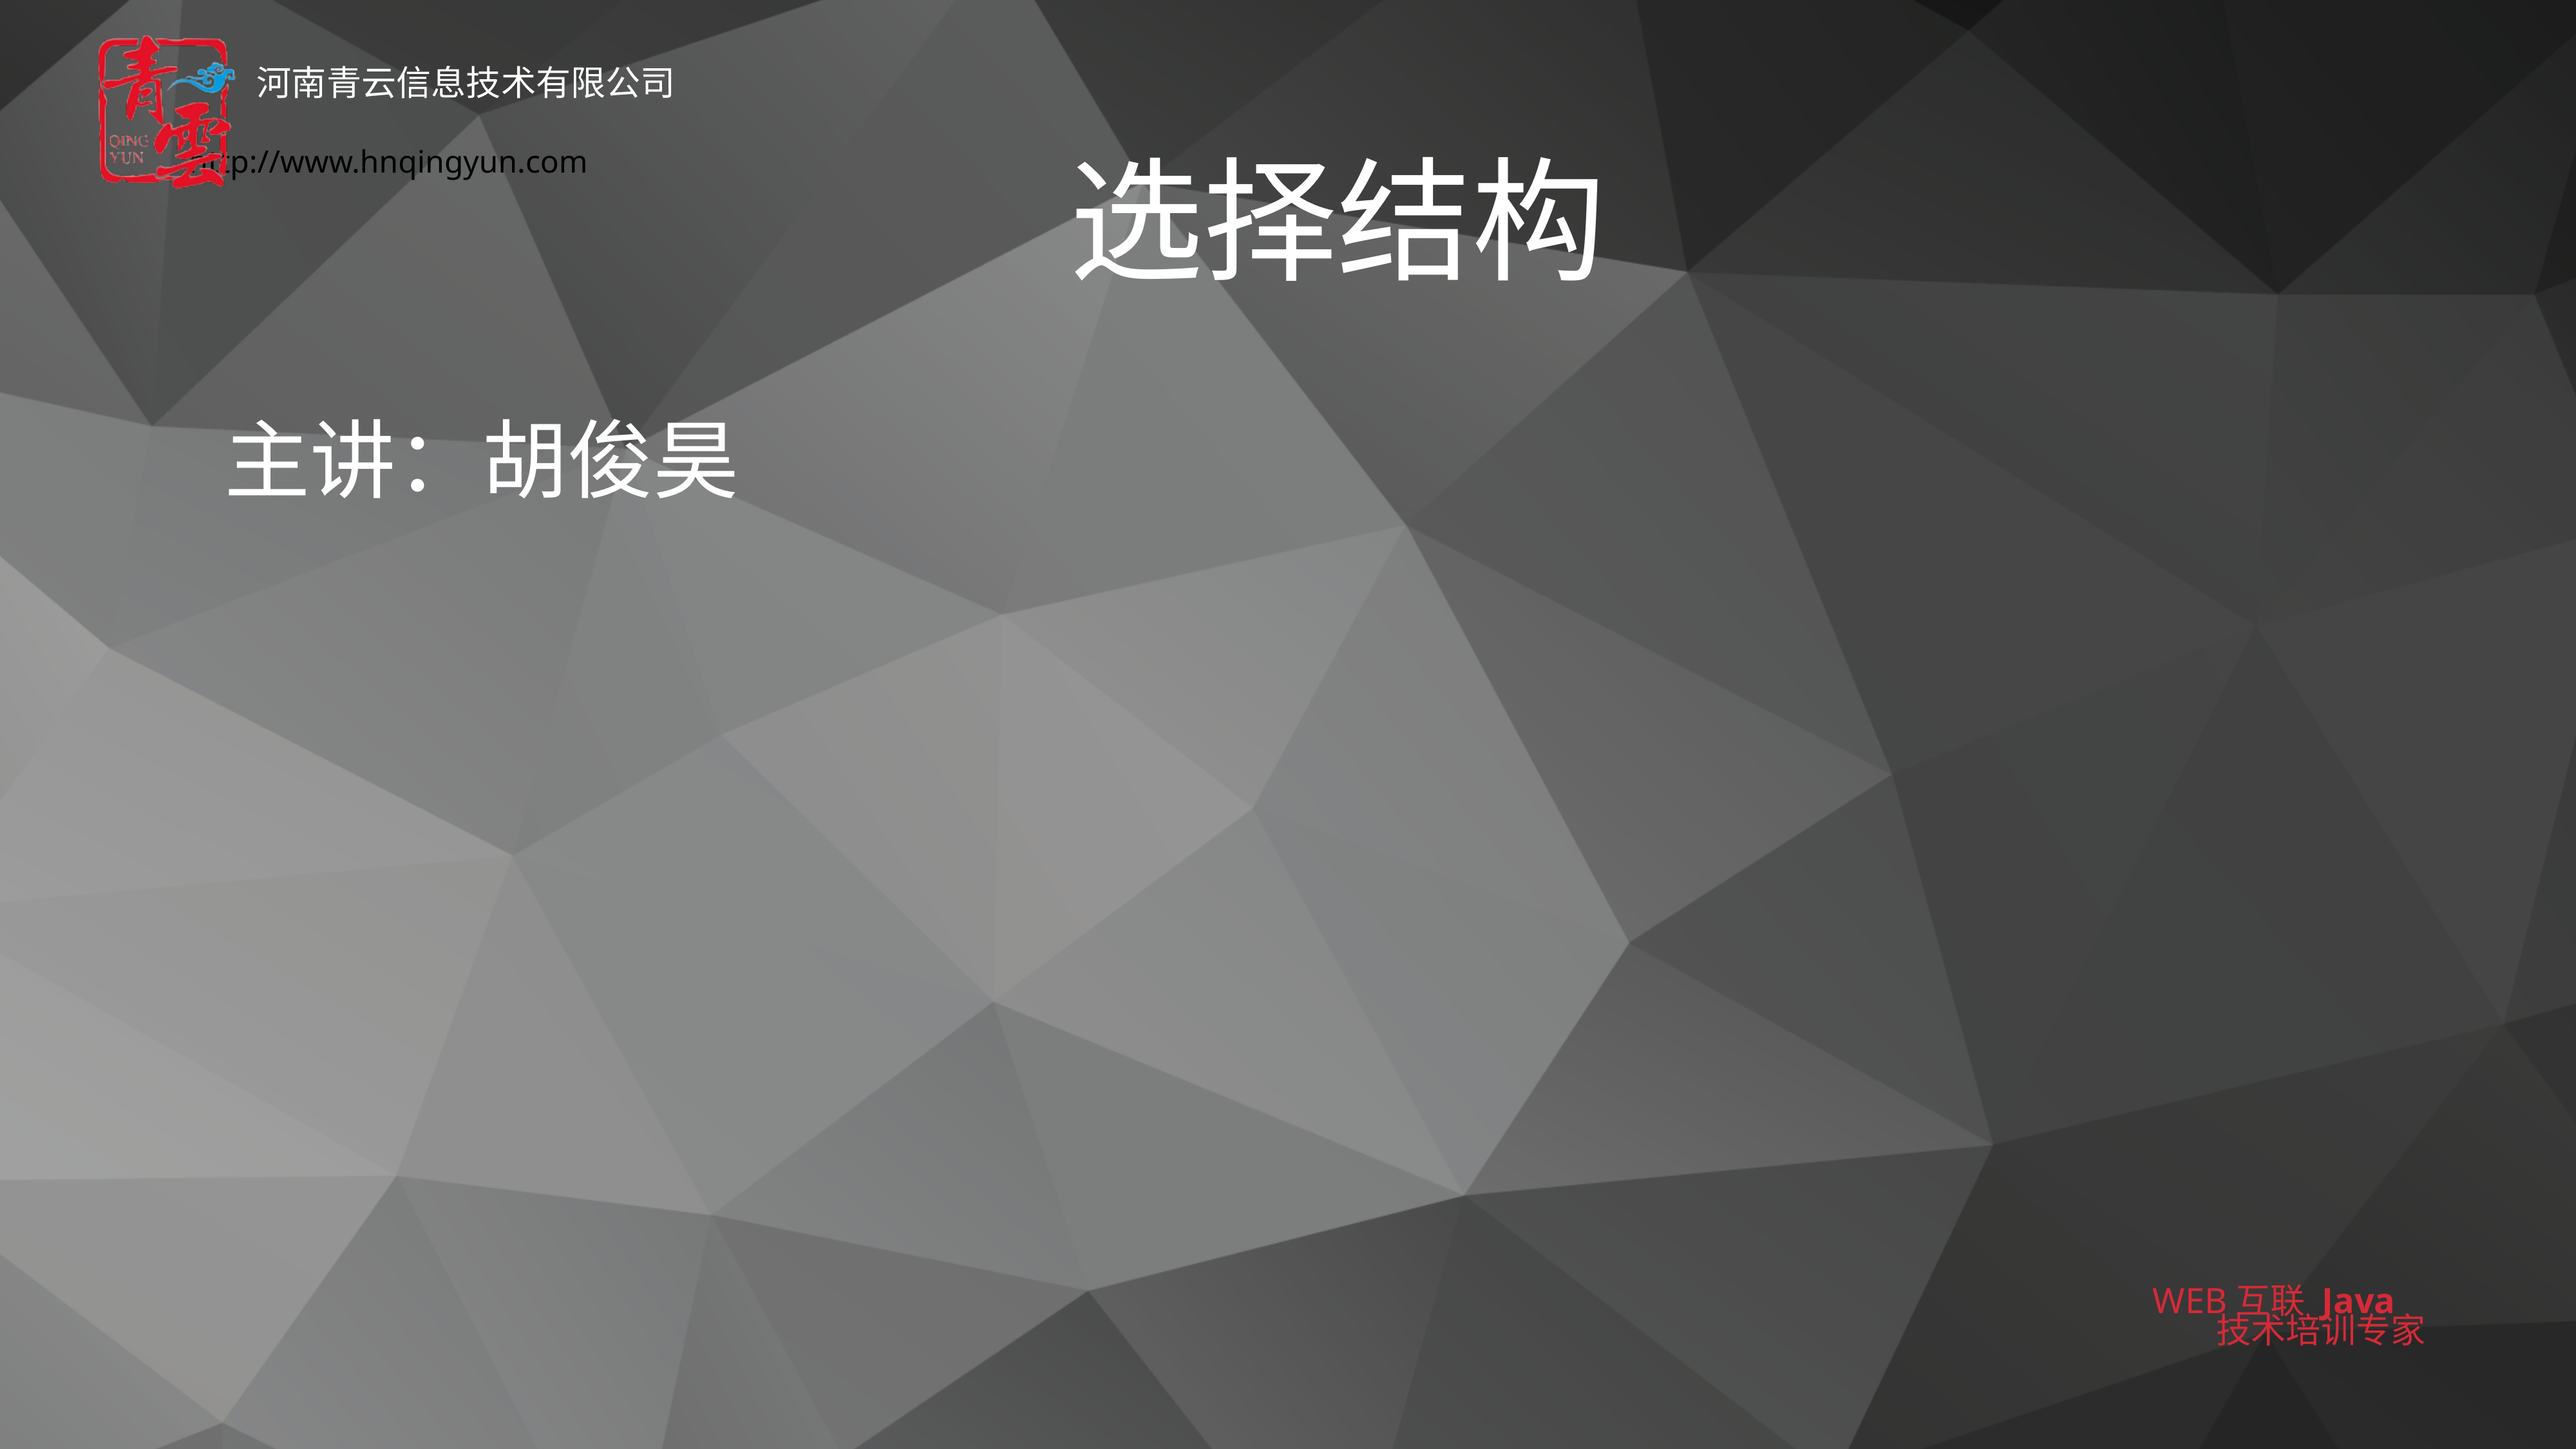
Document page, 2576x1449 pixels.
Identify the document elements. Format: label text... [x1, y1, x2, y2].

picture [0, 0, 2576, 1449]
list 主讲：胡俊昊 [216, 398, 2022, 1258]
title 选择结构 [307, 3, 2369, 305]
